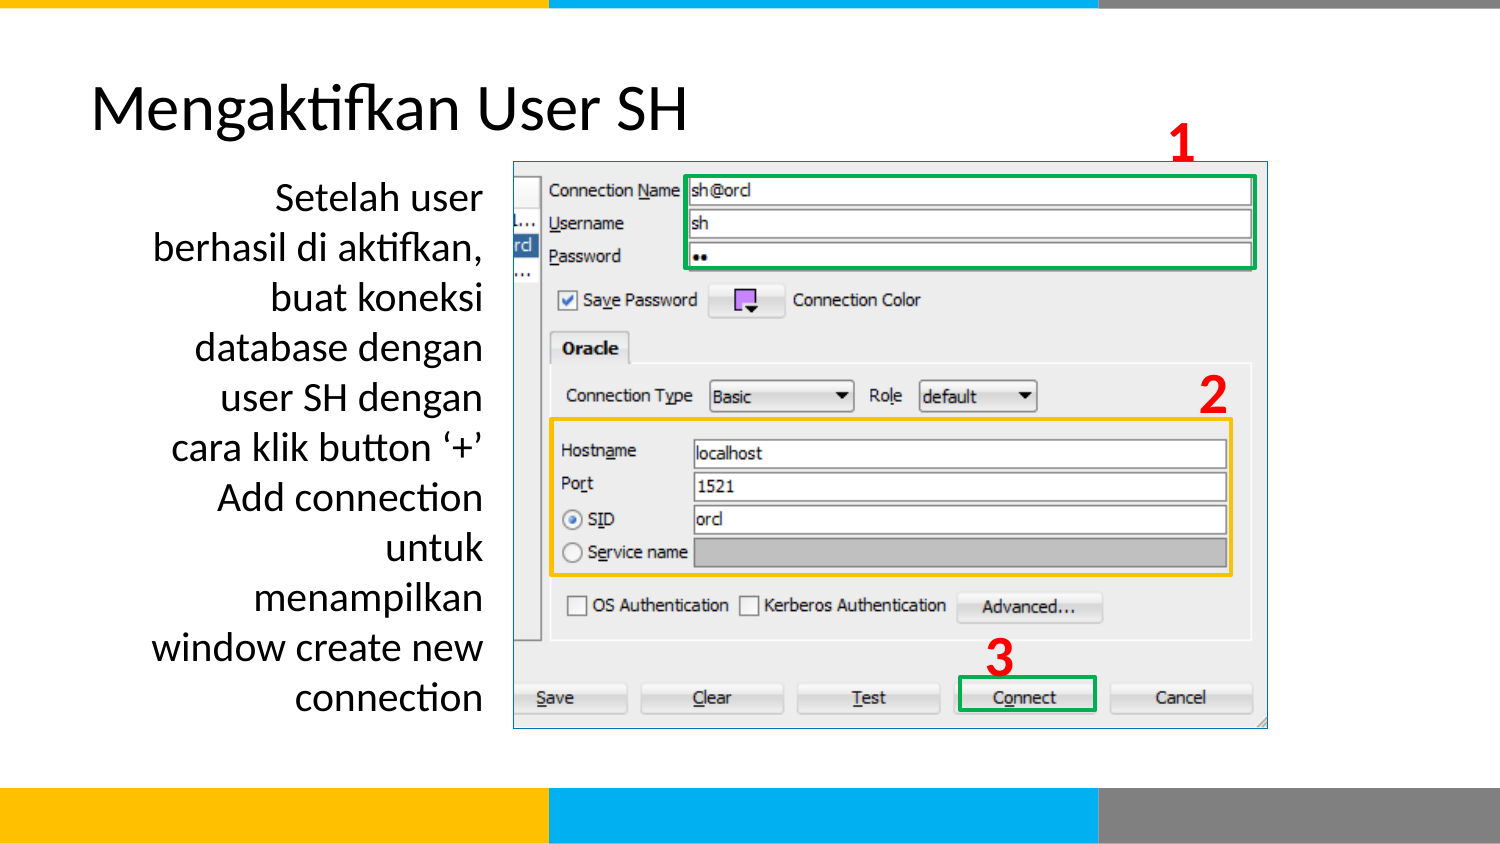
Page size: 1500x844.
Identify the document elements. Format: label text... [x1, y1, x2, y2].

list Setelah user berhasil di aktifkan, buat koneksi database dengan user SH dengan cara klik button ‘+’ Add connection untuk menampilkan window create new connection [130, 161, 499, 754]
title Mengaktifkan User SH [75, 33, 1425, 175]
text_box [547, 0, 1096, 10]
text_box [547, 786, 1096, 844]
text_box [0, 786, 547, 844]
text_box 1 [1151, 95, 1199, 160]
text_box [1096, 0, 1500, 11]
text_box [0, 0, 547, 10]
text_box [1096, 786, 1500, 844]
picture [513, 161, 1268, 729]
